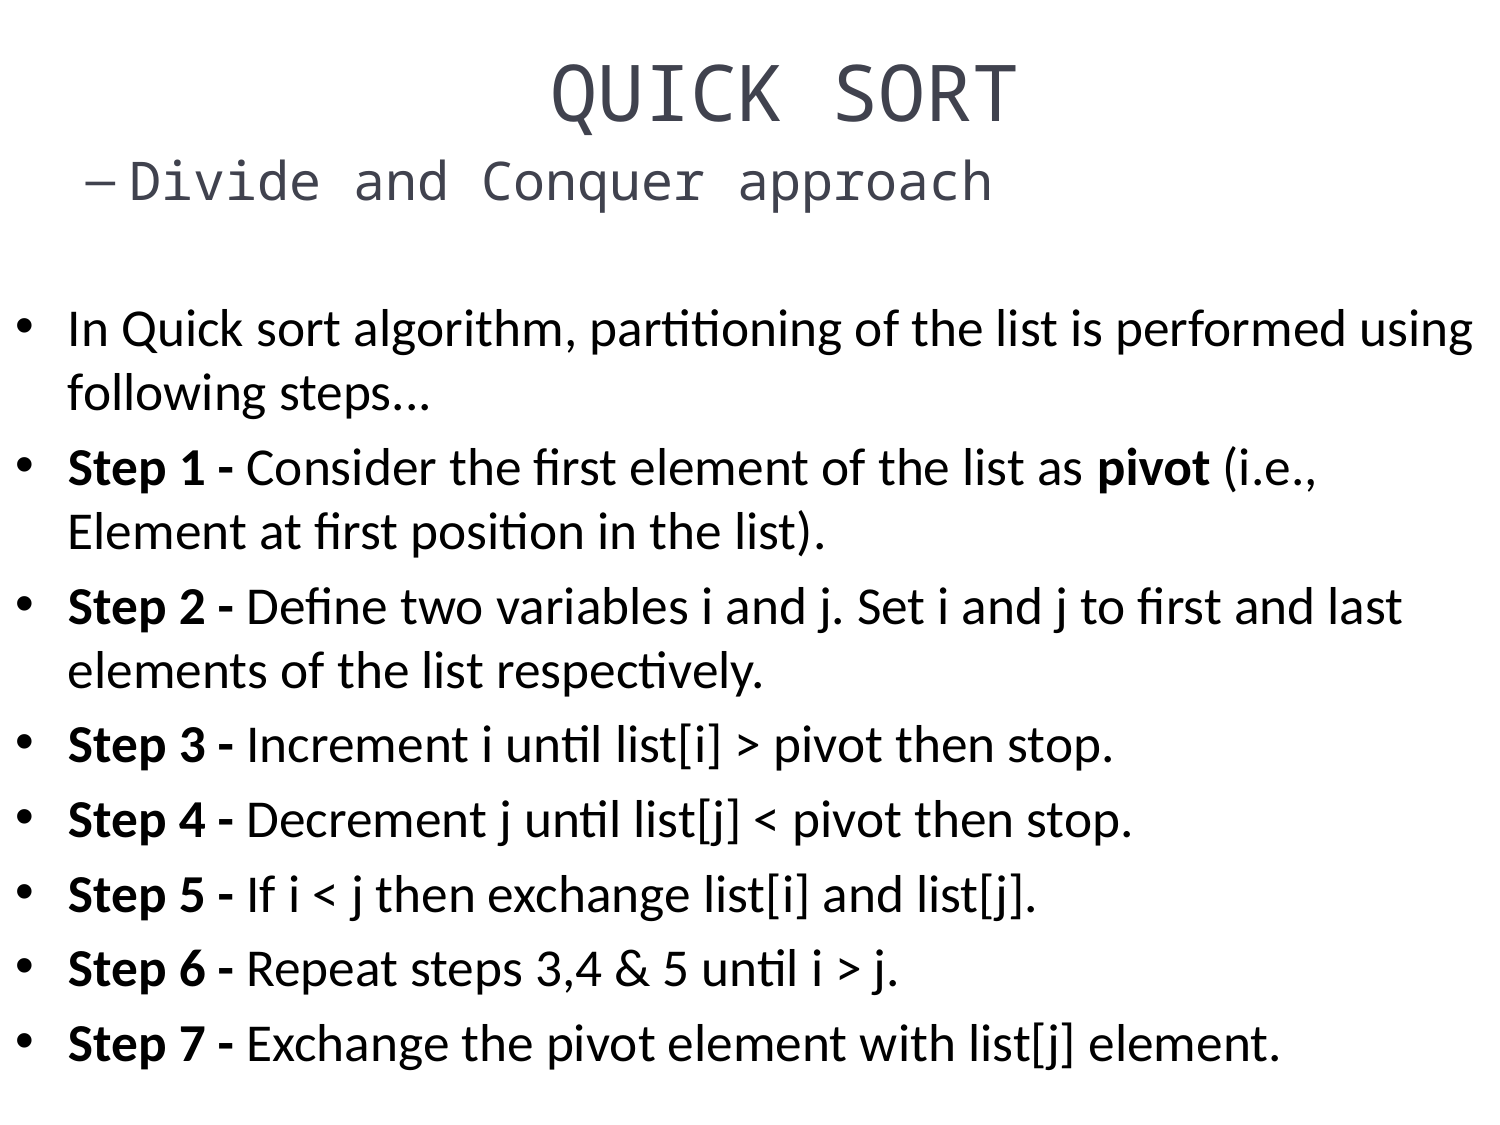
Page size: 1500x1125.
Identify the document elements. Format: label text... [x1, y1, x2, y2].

list QUICK SORT Divide and Conquer approach In Quick sort algorithm, partitioning of the list is performed using following steps... Step 1 - Consider the first element of the list as pivot (i.e., Element at first position in the list). Step 2 - Define two variables i and j. Set i and j to first and last elements of the list respectively. Step 3 - Increment i until list[i] > pivot then stop. Step 4 - Decrement j until list[j] < pivot then stop. Step 5 - If i < j then exchange list[i] and list[j]. Step 6 - Repeat steps 3,4 & 5 until i > j. Step 7 - Exchange the pivot element with list[j] element. [0, 35, 1500, 1090]
